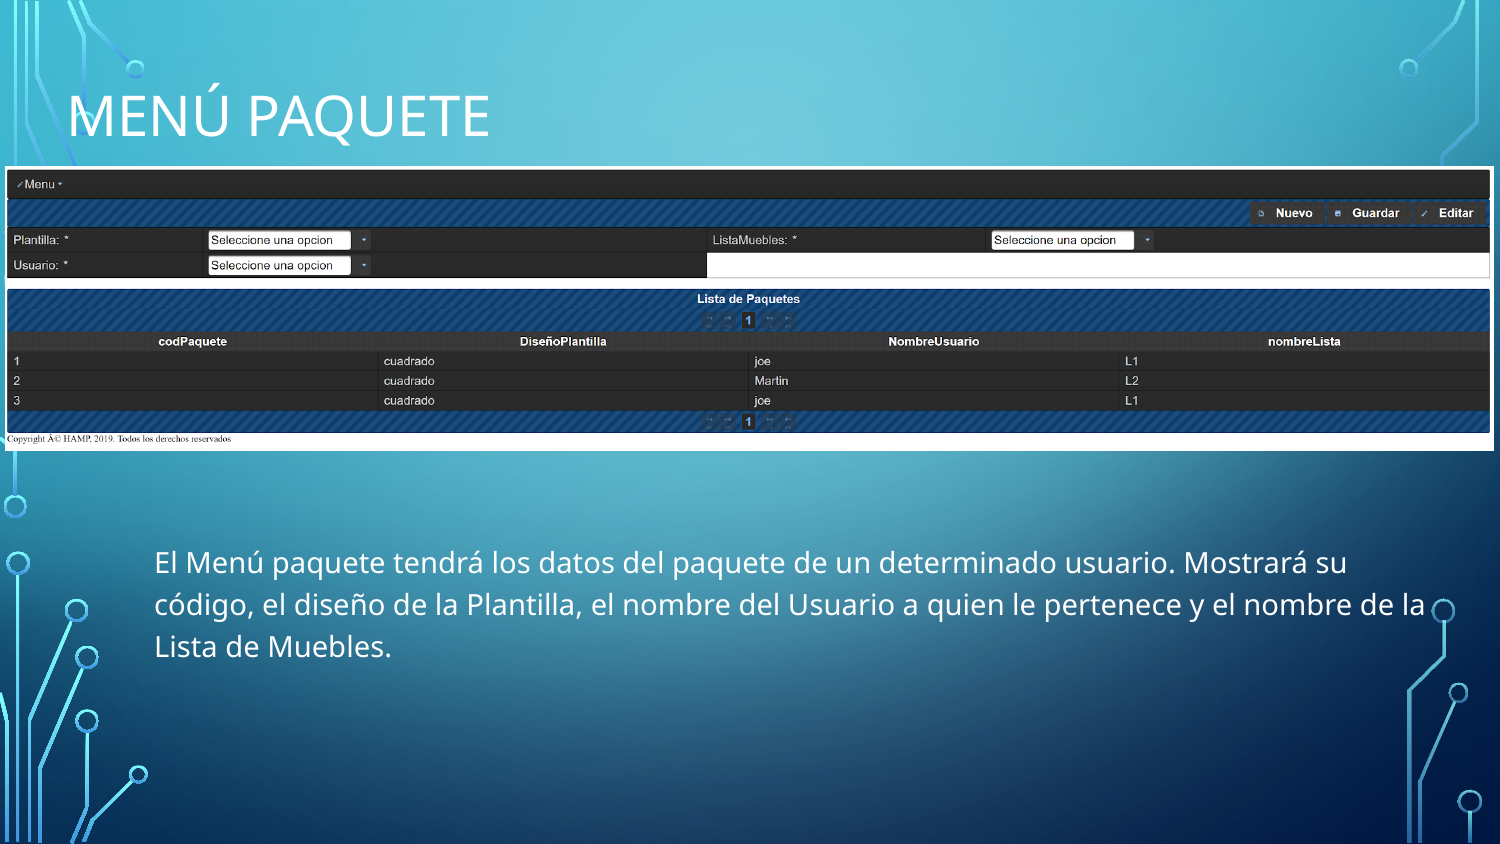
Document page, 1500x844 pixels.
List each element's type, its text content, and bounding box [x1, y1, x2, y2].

title Menú Paquete [51, 72, 1449, 166]
picture [4, 166, 1494, 451]
list El Menú paquete tendrá los datos del paquete de un determinado usuario. Mostrará su código, el diseño de la Plantilla, el nombre del Usuario a quien le pertenece y el nombre de la Lista de Muebles. [139, 522, 1449, 750]
